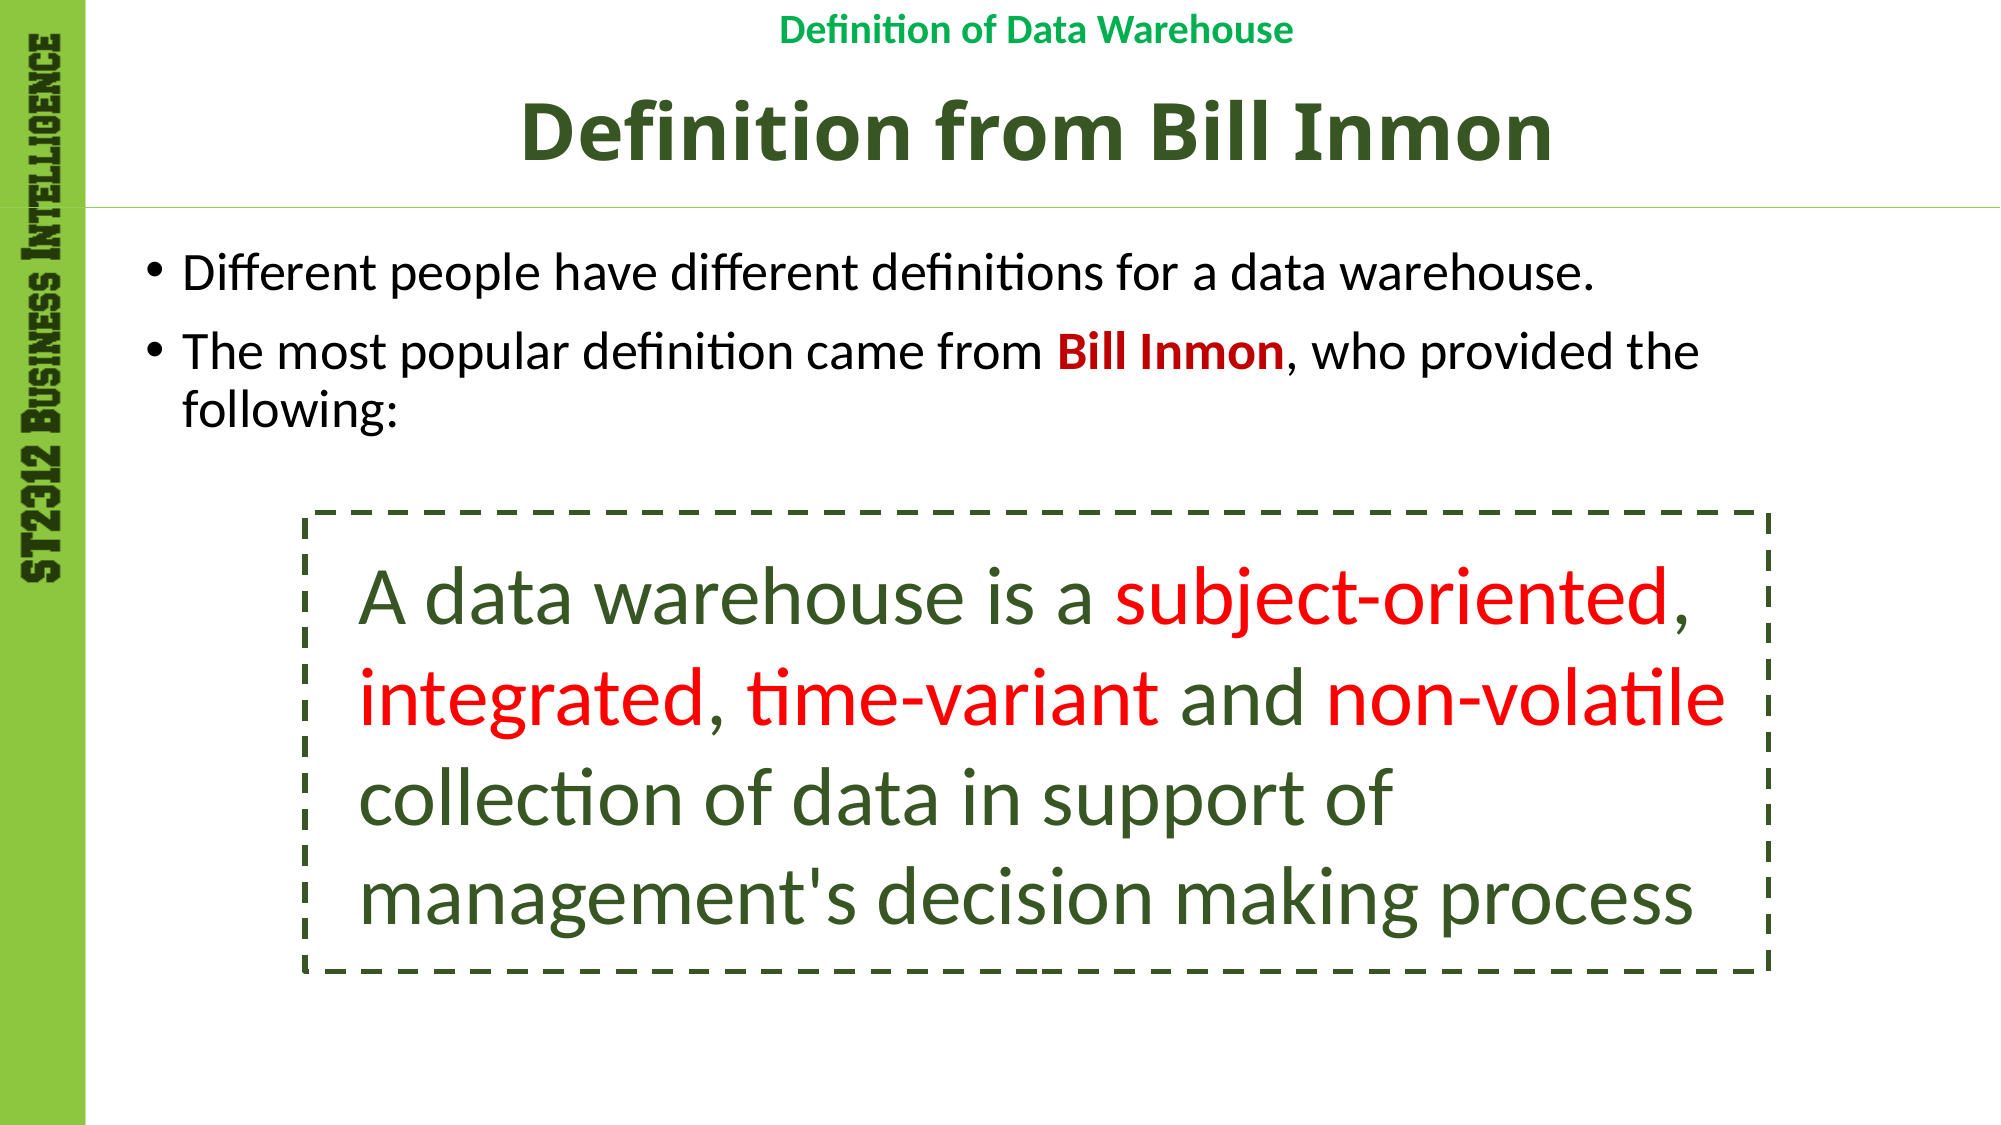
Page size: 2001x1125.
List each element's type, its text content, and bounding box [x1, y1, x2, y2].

title Definition from Bill Inmon [130, 61, 1944, 208]
picture [0, 0, 392, 207]
text_box A data warehouse is a subject-oriented, integrated, time-variant and non-volatile collection of data in support of management's decision making process [305, 512, 1769, 972]
picture [0, 0, 2001, 1125]
list Definition of Data Warehouse [392, 0, 1681, 62]
list Different people have different definitions for a data warehouse. The most popular definition came from Bill Inmon, who provided the following: [130, 235, 1944, 1014]
